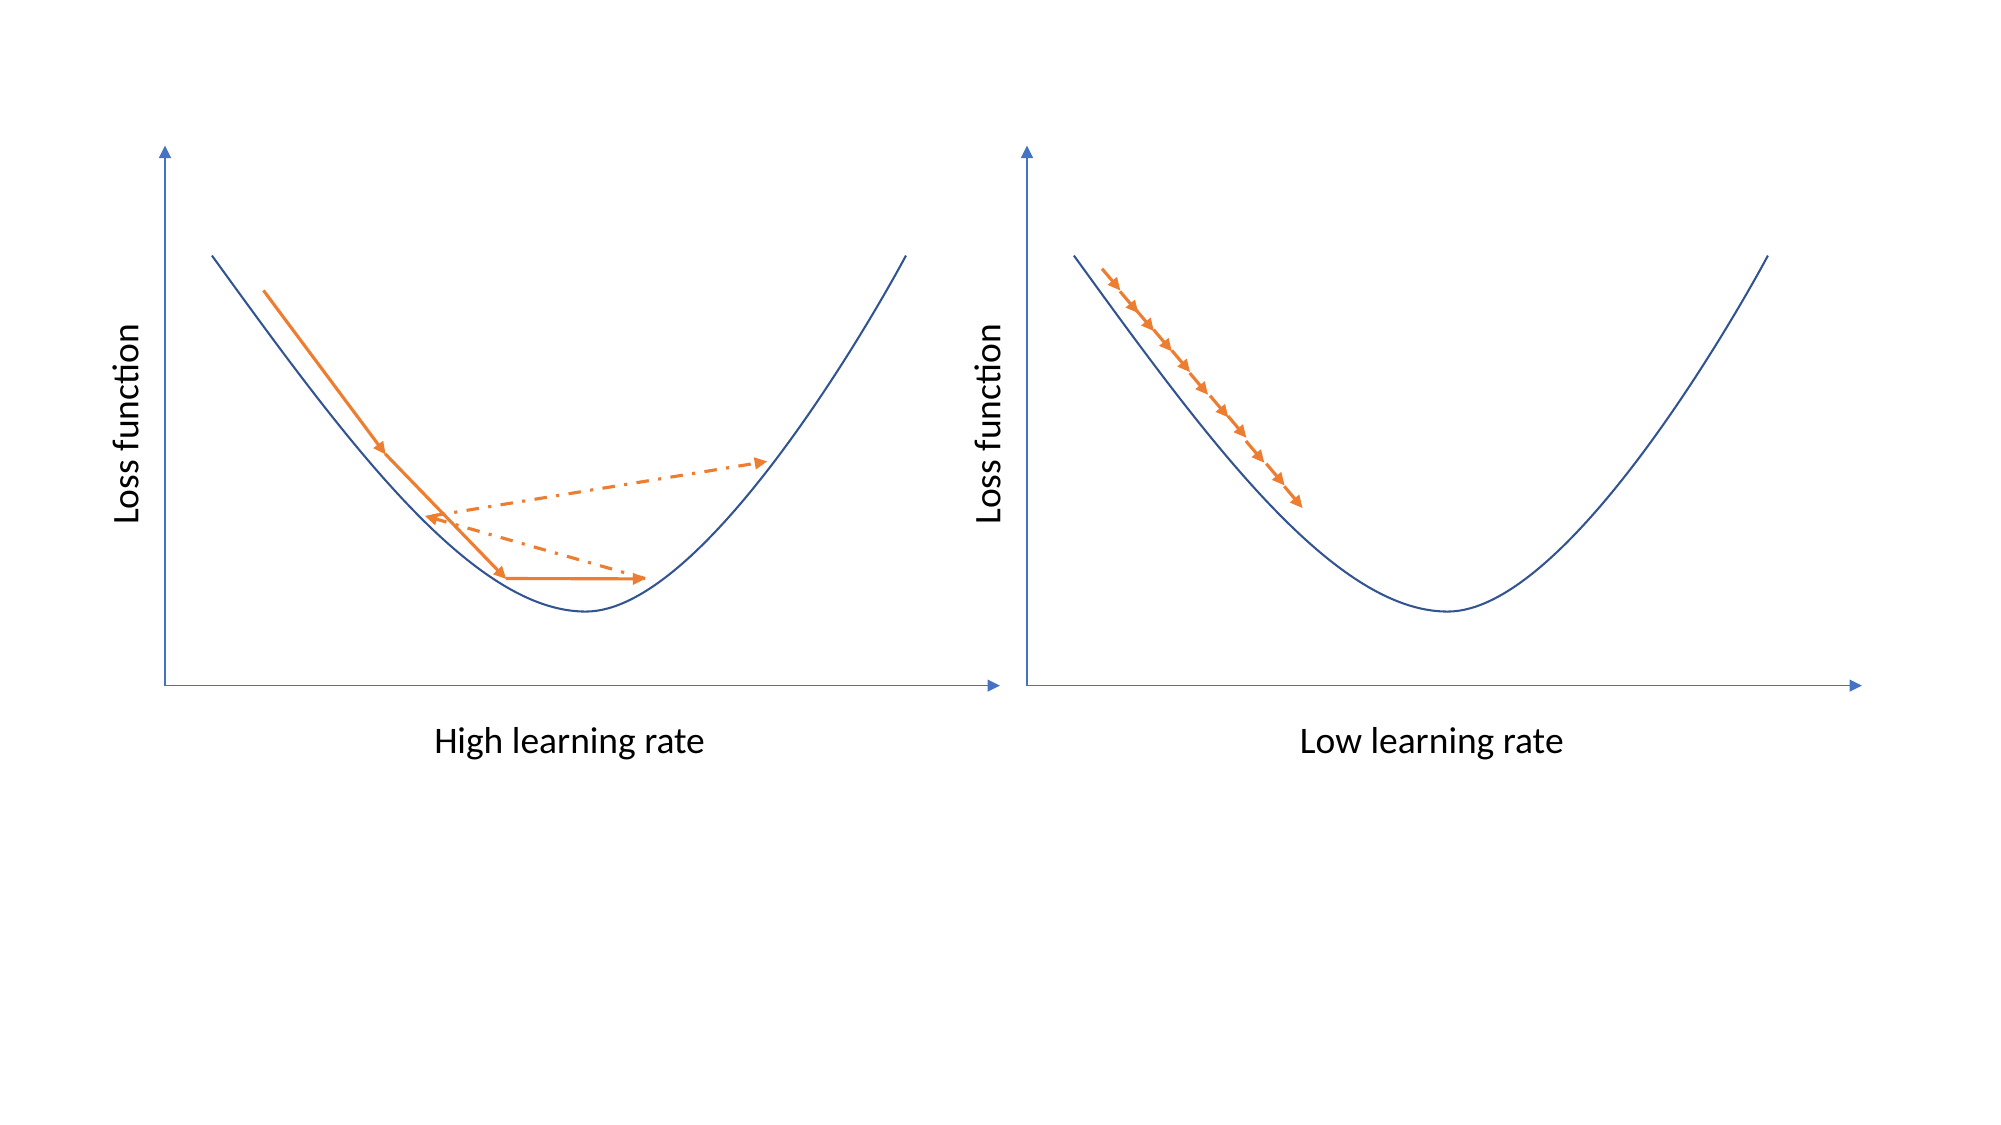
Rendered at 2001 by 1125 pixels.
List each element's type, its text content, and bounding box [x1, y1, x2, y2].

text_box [1171, 350, 1303, 508]
text_box [362, 455, 385, 482]
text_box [1119, 291, 1139, 313]
text_box Loss function [955, 166, 1016, 683]
text_box Low learning rate [1173, 709, 1690, 769]
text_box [263, 290, 386, 455]
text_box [424, 515, 646, 579]
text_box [1101, 268, 1121, 291]
text_box [1073, 254, 1769, 613]
text_box Loss function [93, 166, 154, 683]
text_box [385, 453, 507, 579]
text_box High learning rate [311, 709, 828, 769]
text_box [211, 254, 907, 473]
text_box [432, 461, 767, 516]
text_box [1135, 309, 1154, 331]
text_box [491, 516, 732, 613]
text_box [1153, 329, 1172, 352]
